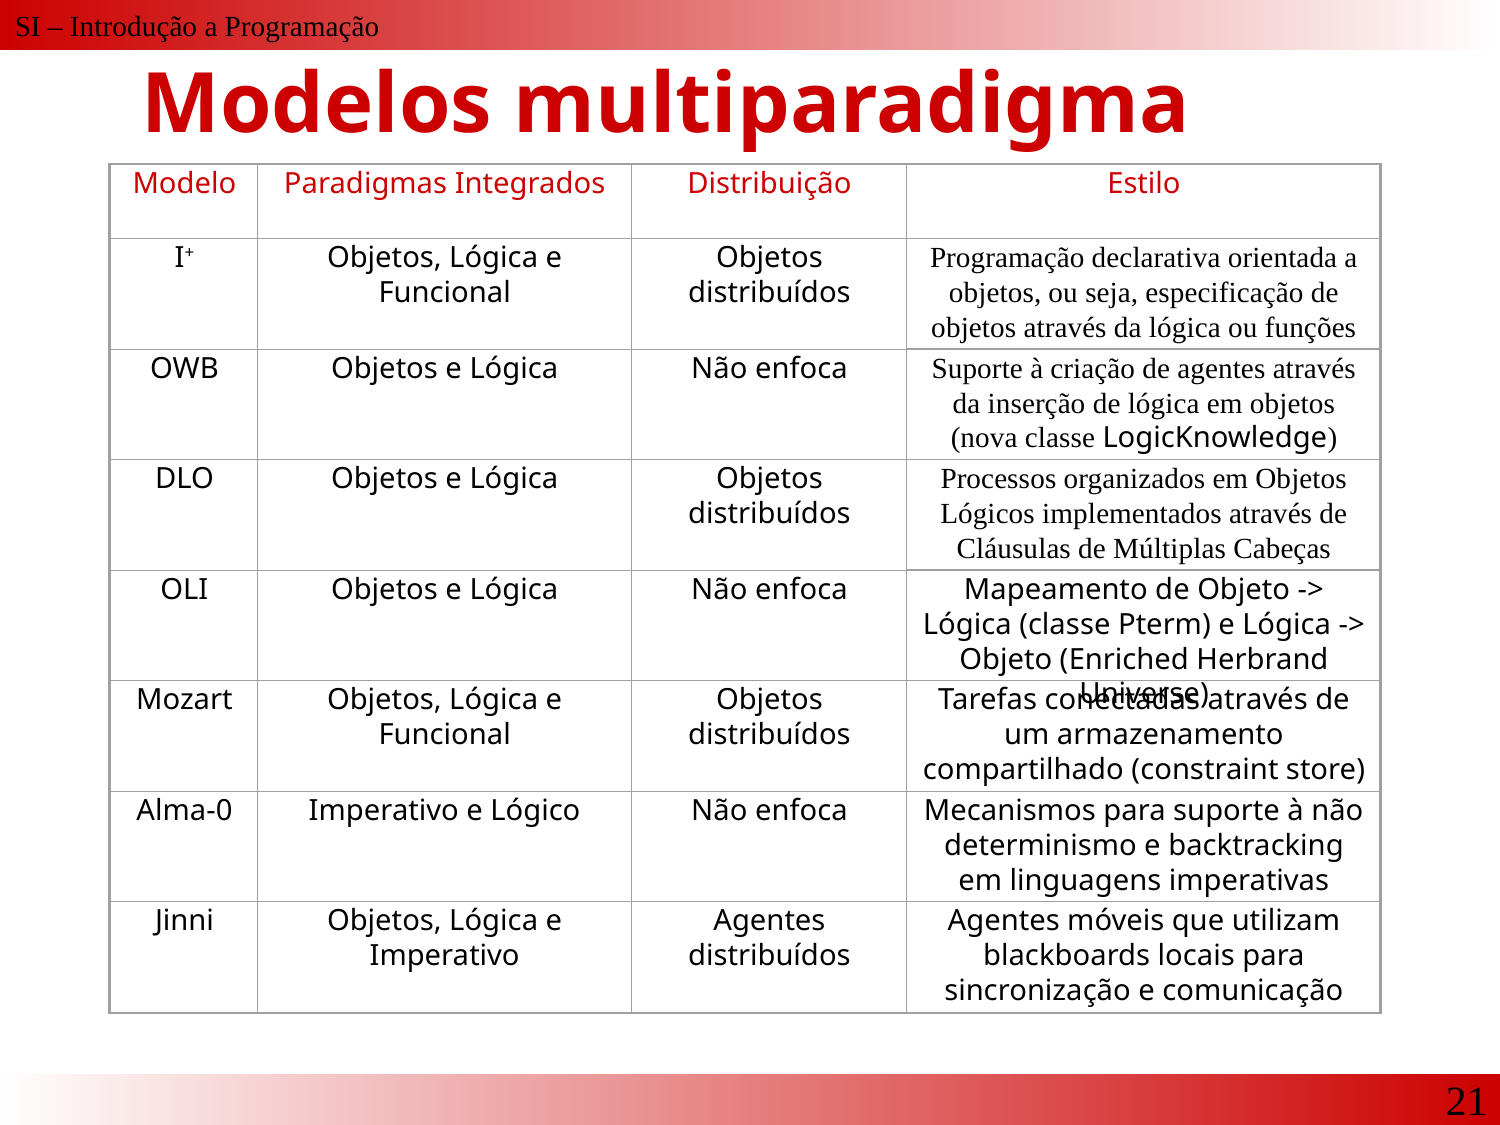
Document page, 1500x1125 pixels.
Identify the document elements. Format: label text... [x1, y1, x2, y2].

slide_number 21 [1299, 1065, 1500, 1125]
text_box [109, 164, 1380, 1017]
text_box Modelos multiparadigma [135, 49, 1363, 163]
